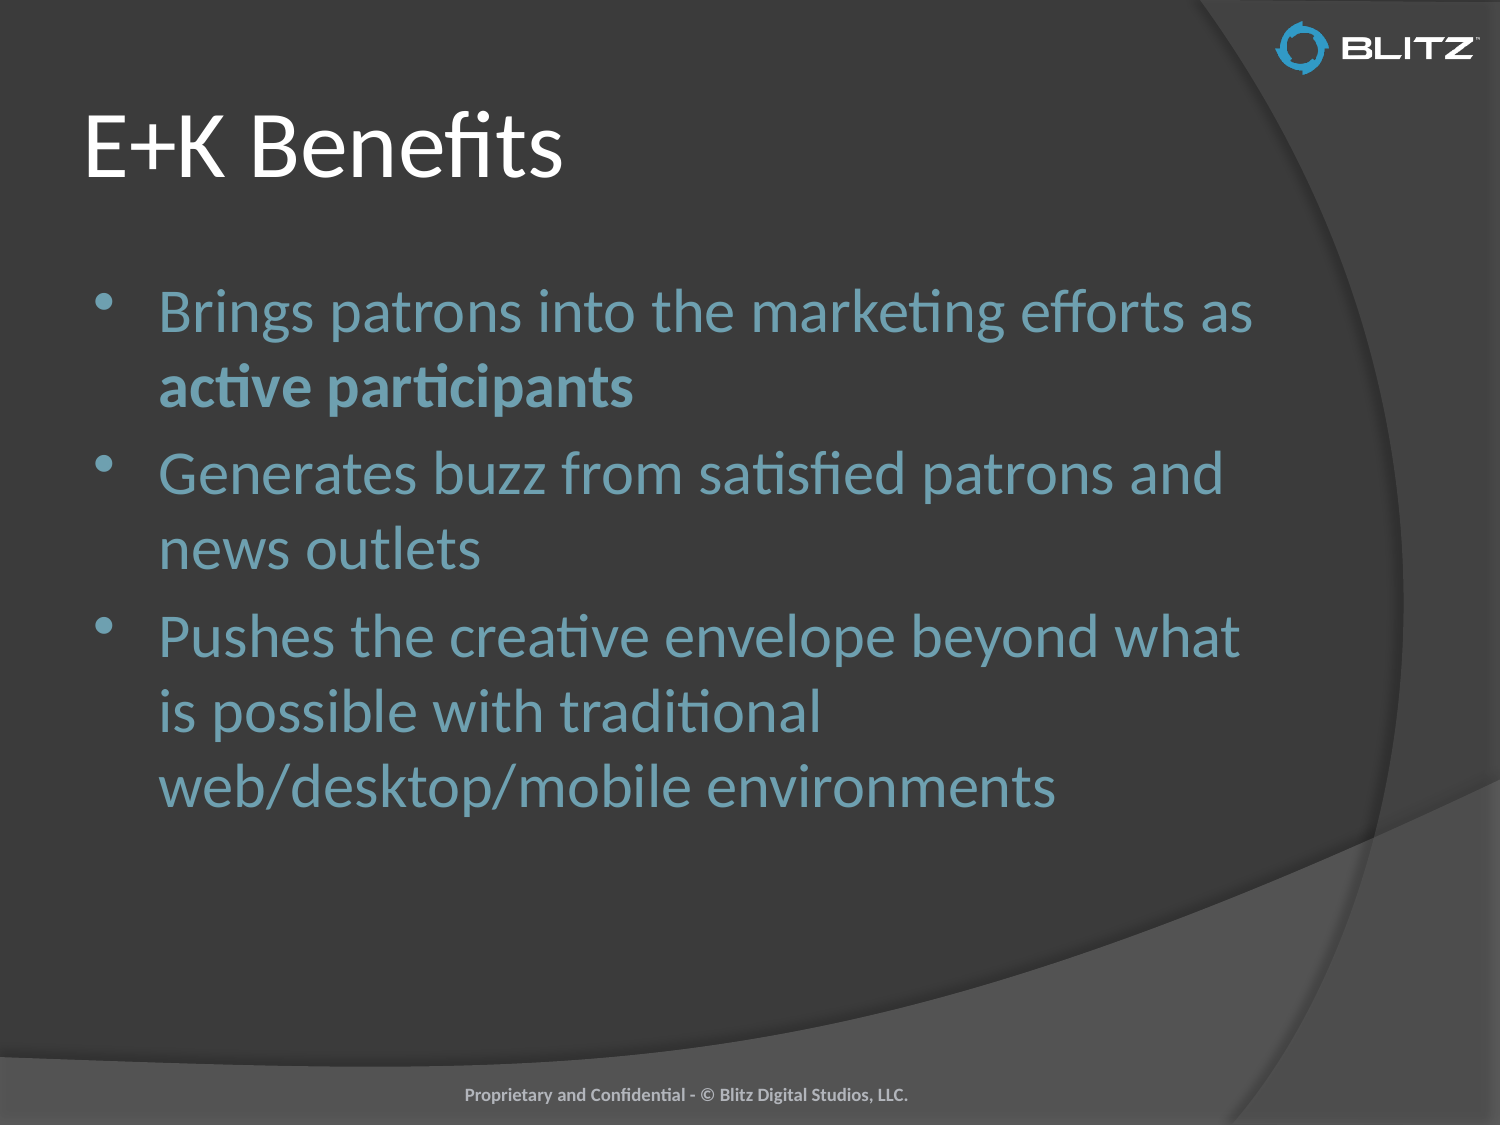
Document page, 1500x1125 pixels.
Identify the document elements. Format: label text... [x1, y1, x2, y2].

picture [1275, 21, 1480, 75]
title E+K Benefits [75, 45, 1300, 233]
list Brings patrons into the marketing efforts as active participants Generates buzz from satisfied patrons and news outlets Pushes the creative envelope beyond what is possible with traditional web/desktop/mobile environments [75, 262, 1300, 1005]
